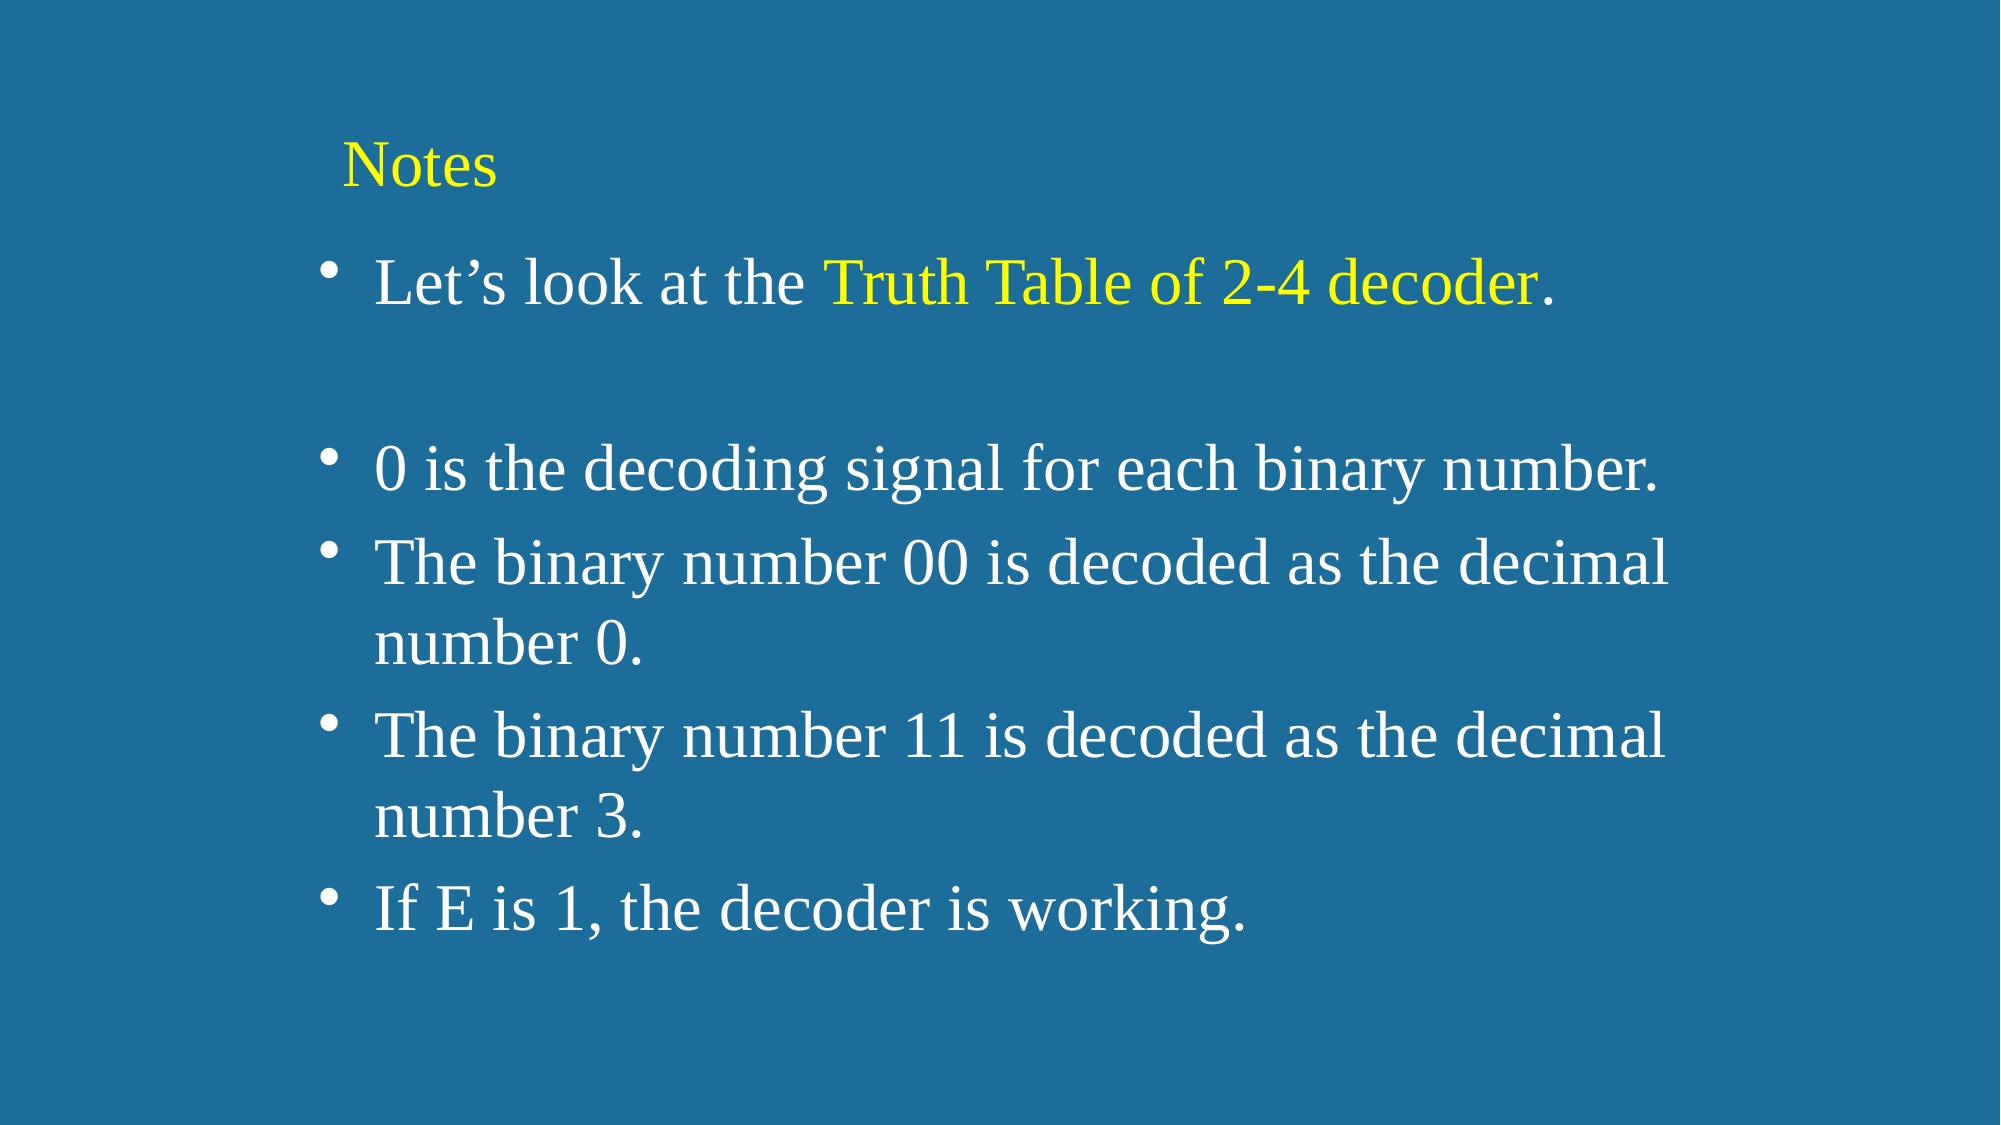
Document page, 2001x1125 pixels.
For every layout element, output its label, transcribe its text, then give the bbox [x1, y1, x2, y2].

text_box Notes [327, 112, 514, 207]
list Let’s look at the Truth Table of 2-4 decoder. 0 is the decoding signal for each binary number. The binary number 00 is decoded as the decimal number 0. The binary number 11 is decoded as the decimal number 3. If E is 1, the decoder is working. [303, 230, 1713, 906]
